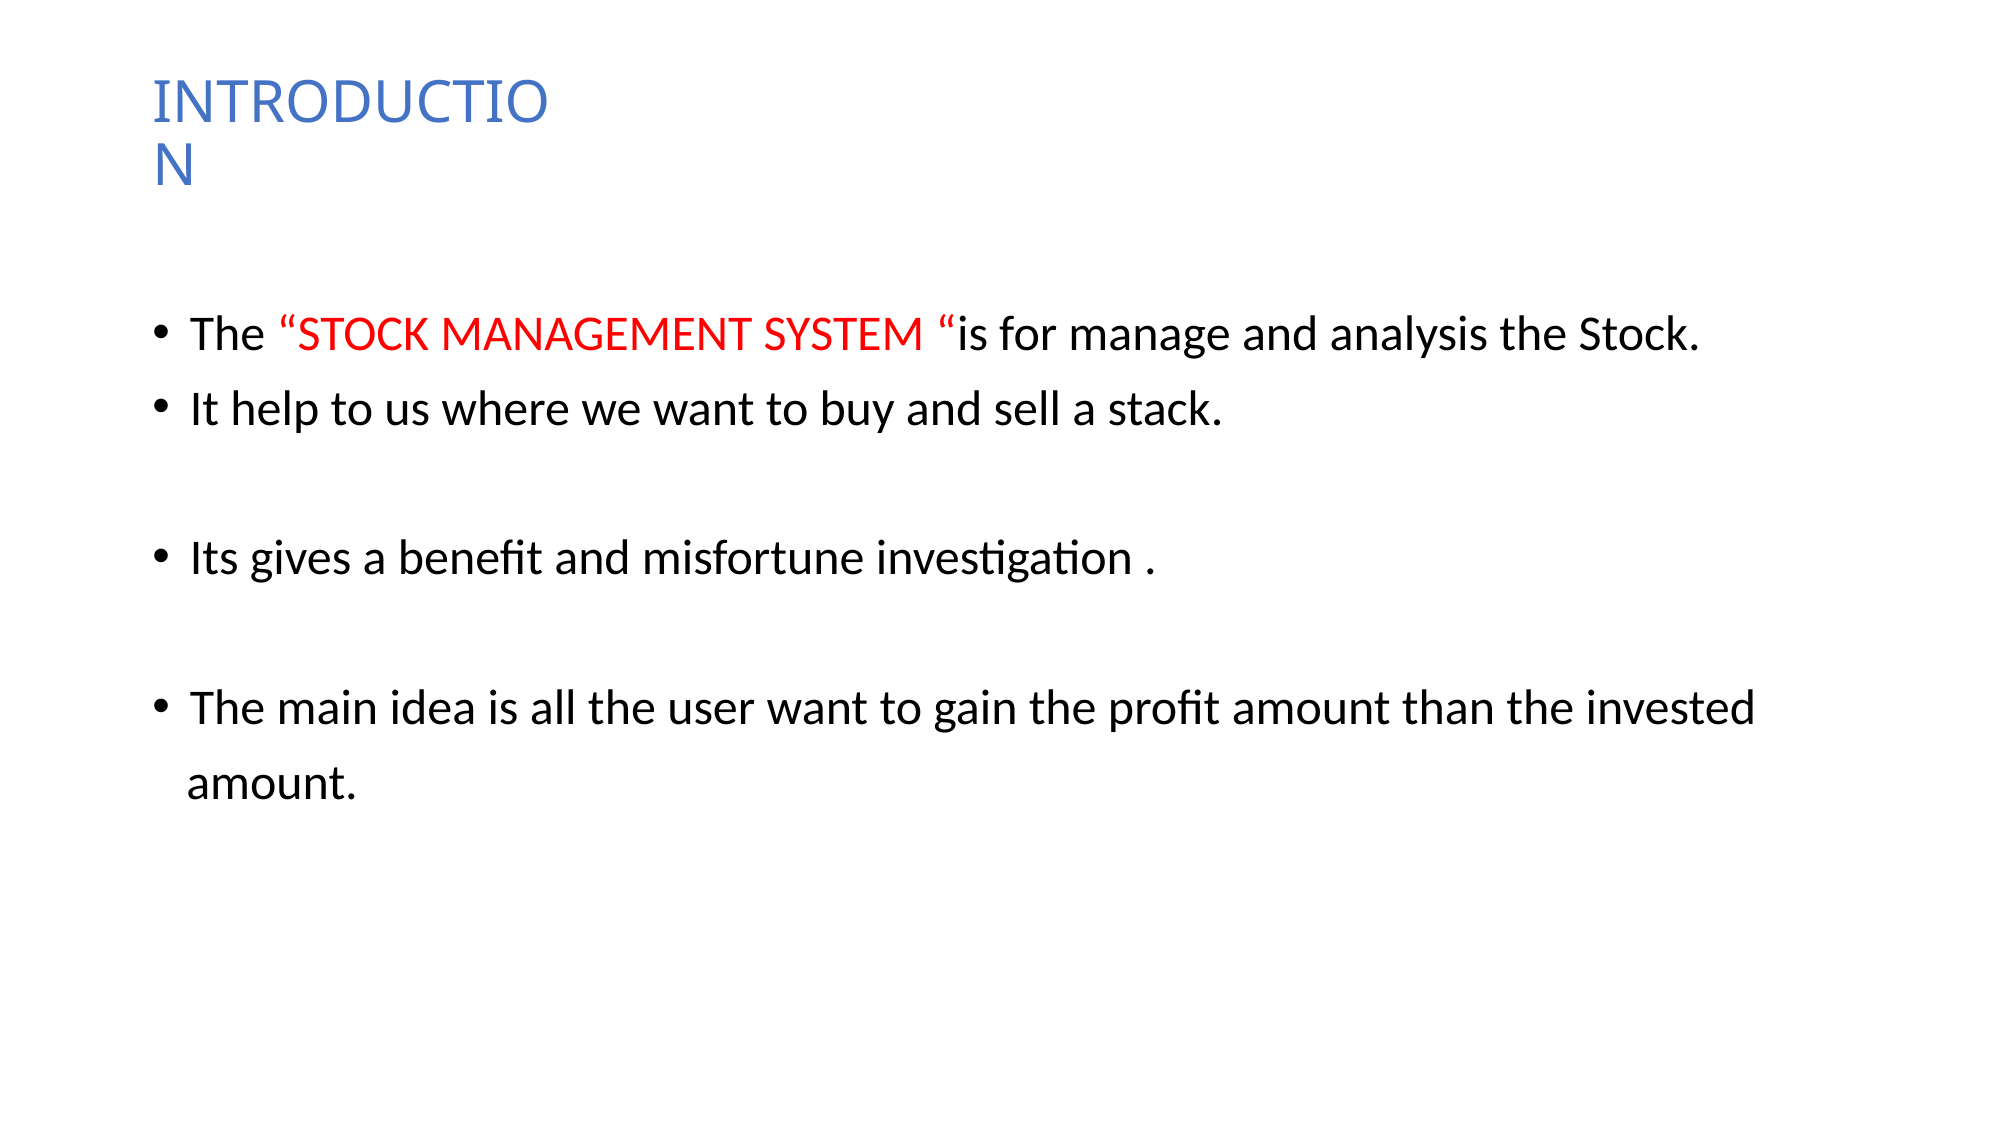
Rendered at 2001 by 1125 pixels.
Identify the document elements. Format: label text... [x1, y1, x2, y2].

list The “STOCK MANAGEMENT SYSTEM “is for manage and analysis the Stock. It help to us where we want to buy and sell a stack. Its gives a benefit and misfortune investigation . The main idea is all the user want to gain the profit amount than the invested amount. [137, 299, 1863, 1014]
title INTRODUCTION [137, 59, 597, 212]
